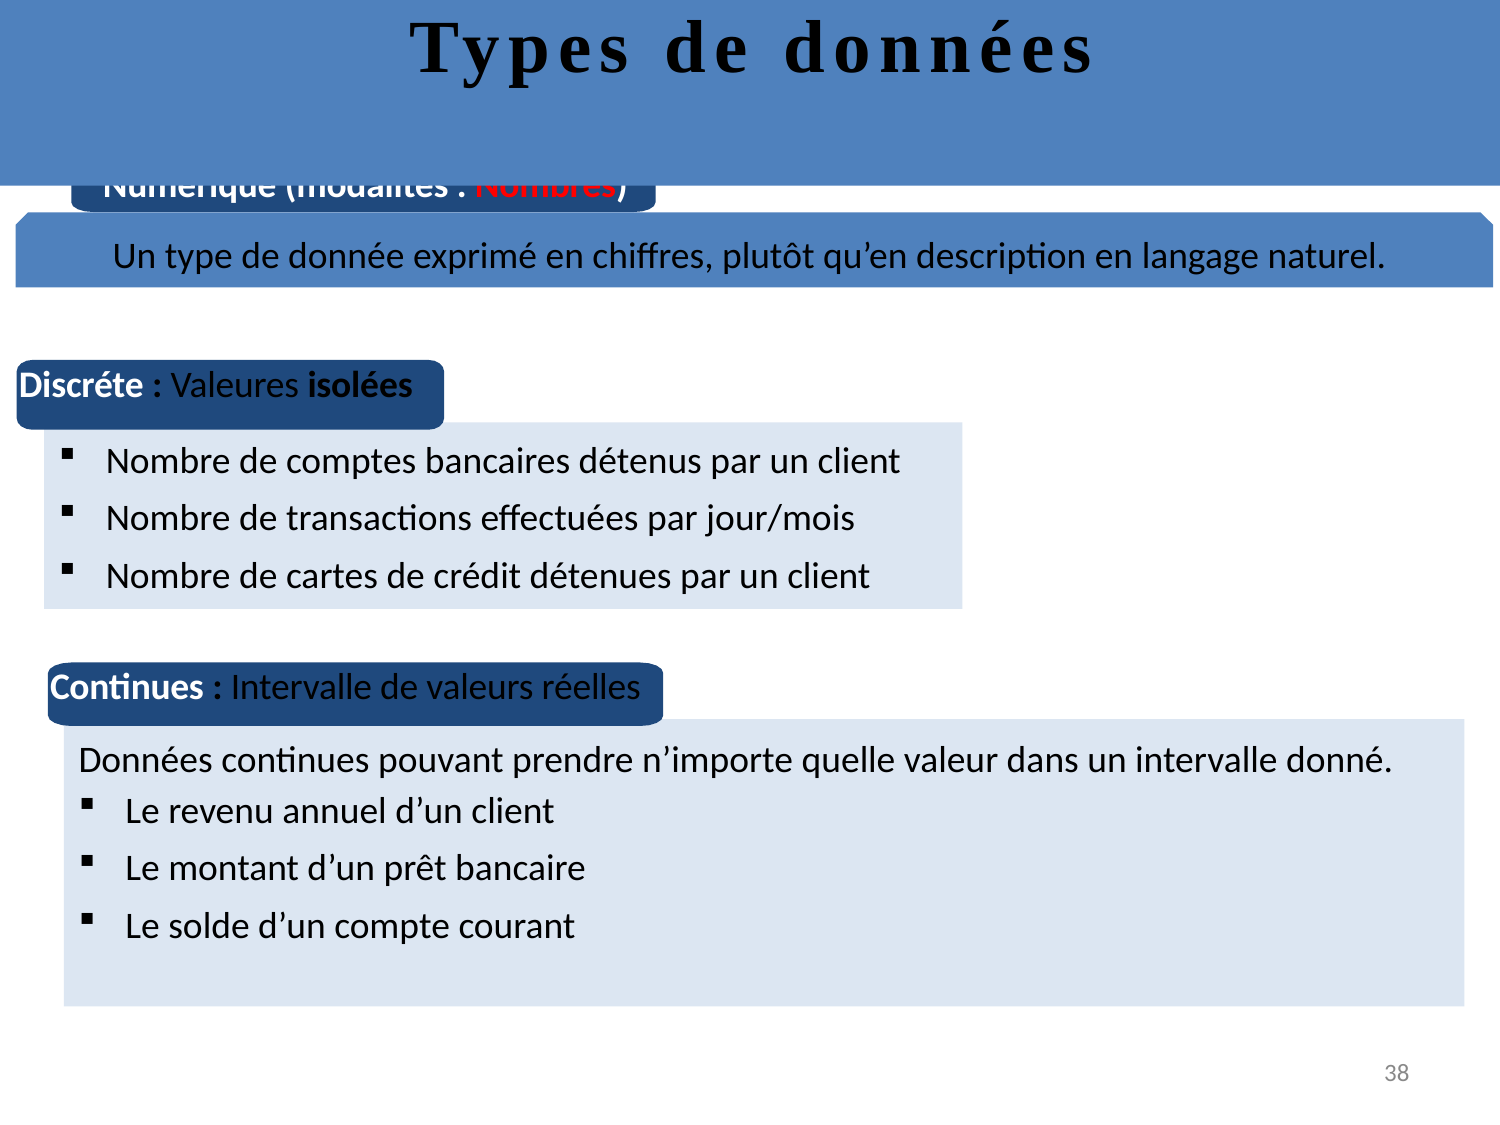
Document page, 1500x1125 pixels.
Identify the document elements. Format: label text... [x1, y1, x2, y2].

slide_number 38 [1377, 1060, 1416, 1090]
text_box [47, 662, 1465, 1007]
title Types de données [0, 0, 1500, 186]
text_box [15, 152, 1494, 288]
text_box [16, 359, 963, 610]
